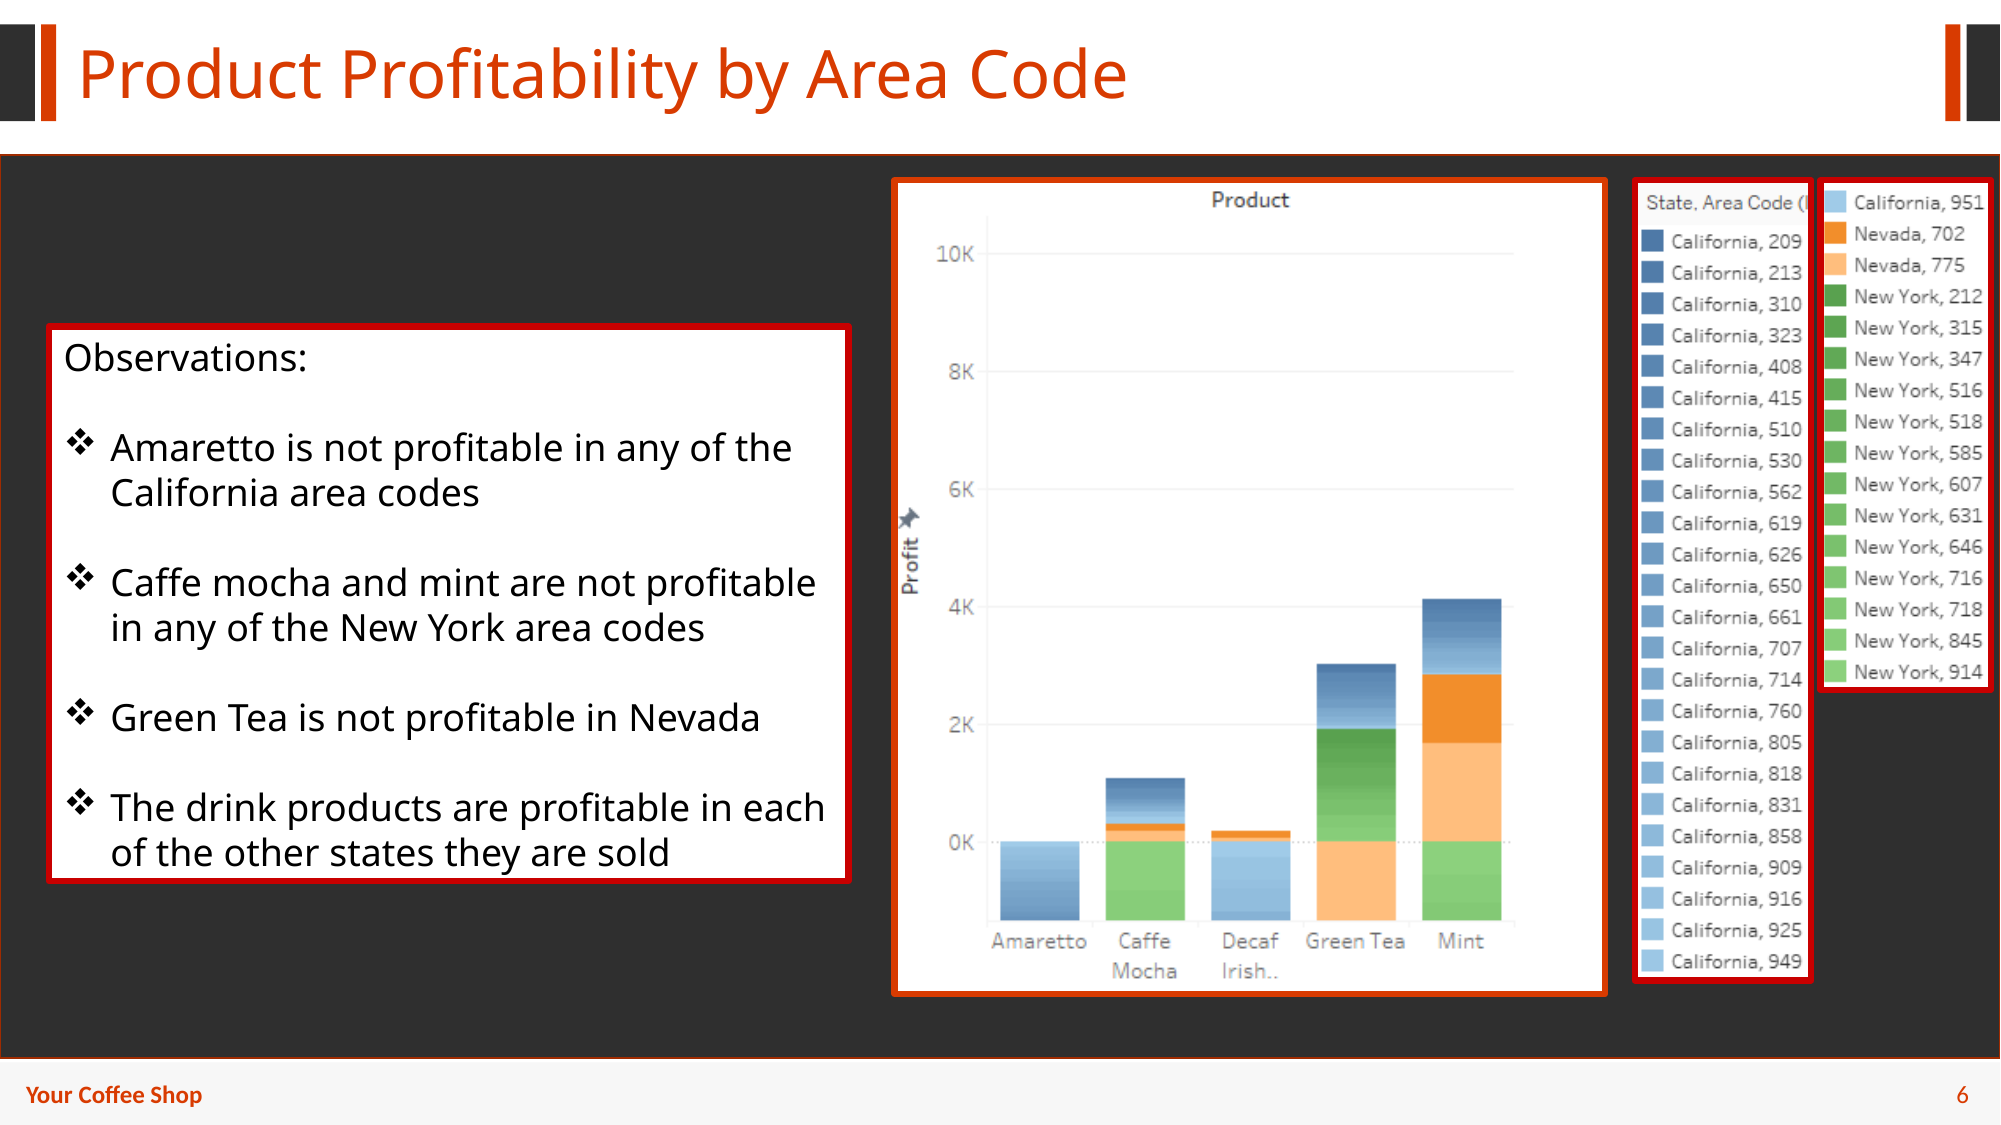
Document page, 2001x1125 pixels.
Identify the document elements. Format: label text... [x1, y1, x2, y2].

text_box Observations: Amaretto is not profitable in any of the California area codes Caffe mocha and mint are not profitable in any of the New York area codes Green Tea is not profitable in Nevada The drink products are profitable in each of the other states they are sold [48, 326, 849, 882]
picture [1637, 183, 1809, 978]
picture [1823, 183, 1988, 687]
picture [897, 183, 1602, 992]
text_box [0, 24, 1733, 122]
text_box [0, 154, 2000, 1059]
